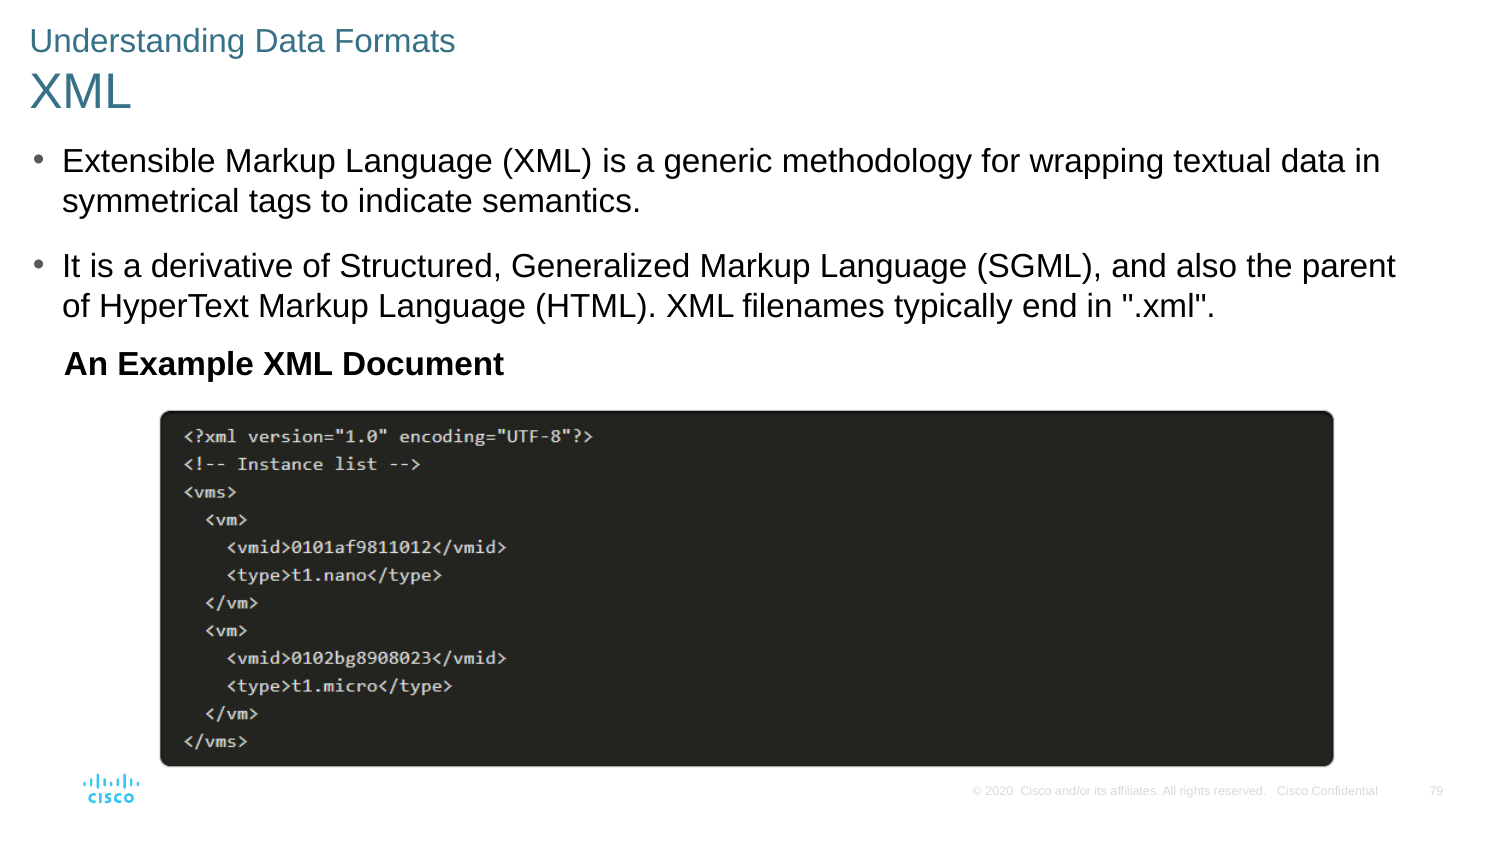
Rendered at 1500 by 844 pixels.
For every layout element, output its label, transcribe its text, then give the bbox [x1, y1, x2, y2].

title Understanding Data Formats XML [14, 6, 1327, 131]
picture [158, 405, 1336, 770]
list Extensible Markup Language (XML) is a generic methodology for wrapping textual data in symmetrical tags to indicate semantics. It is a derivative of Structured, Generalized Markup Language (SGML), and also the parent of HyperText Markup Language (HTML). XML filenames typically end in ".xml". An Example XML Document [0, 131, 1451, 363]
